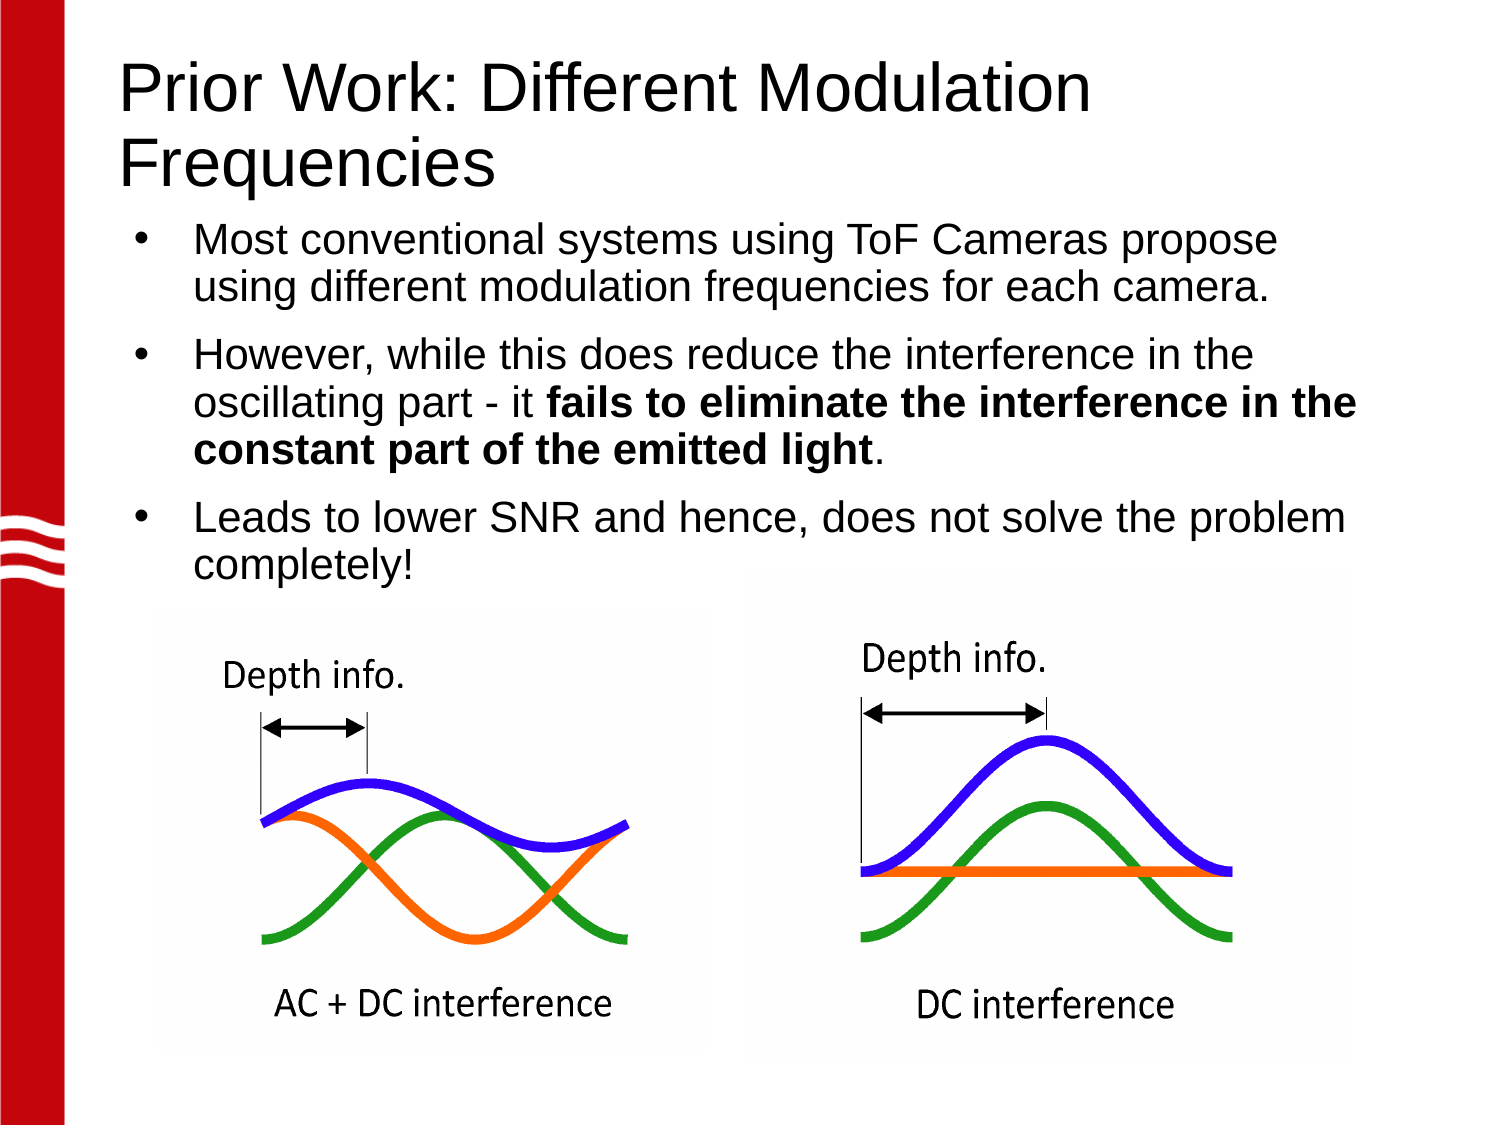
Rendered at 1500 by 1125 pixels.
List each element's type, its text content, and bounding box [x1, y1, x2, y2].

picture [0, 0, 1500, 1125]
list Most conventional systems using ToF Cameras propose using different modulation frequencies for each camera. However, while this does reduce the interference in the oscillating part - it fails to eliminate the interference in the constant part of the emitted light. Leads to lower SNR and hence, does not solve the problem completely! [103, 201, 1397, 1031]
title Prior Work: Different Modulation Frequencies [103, 51, 1397, 201]
